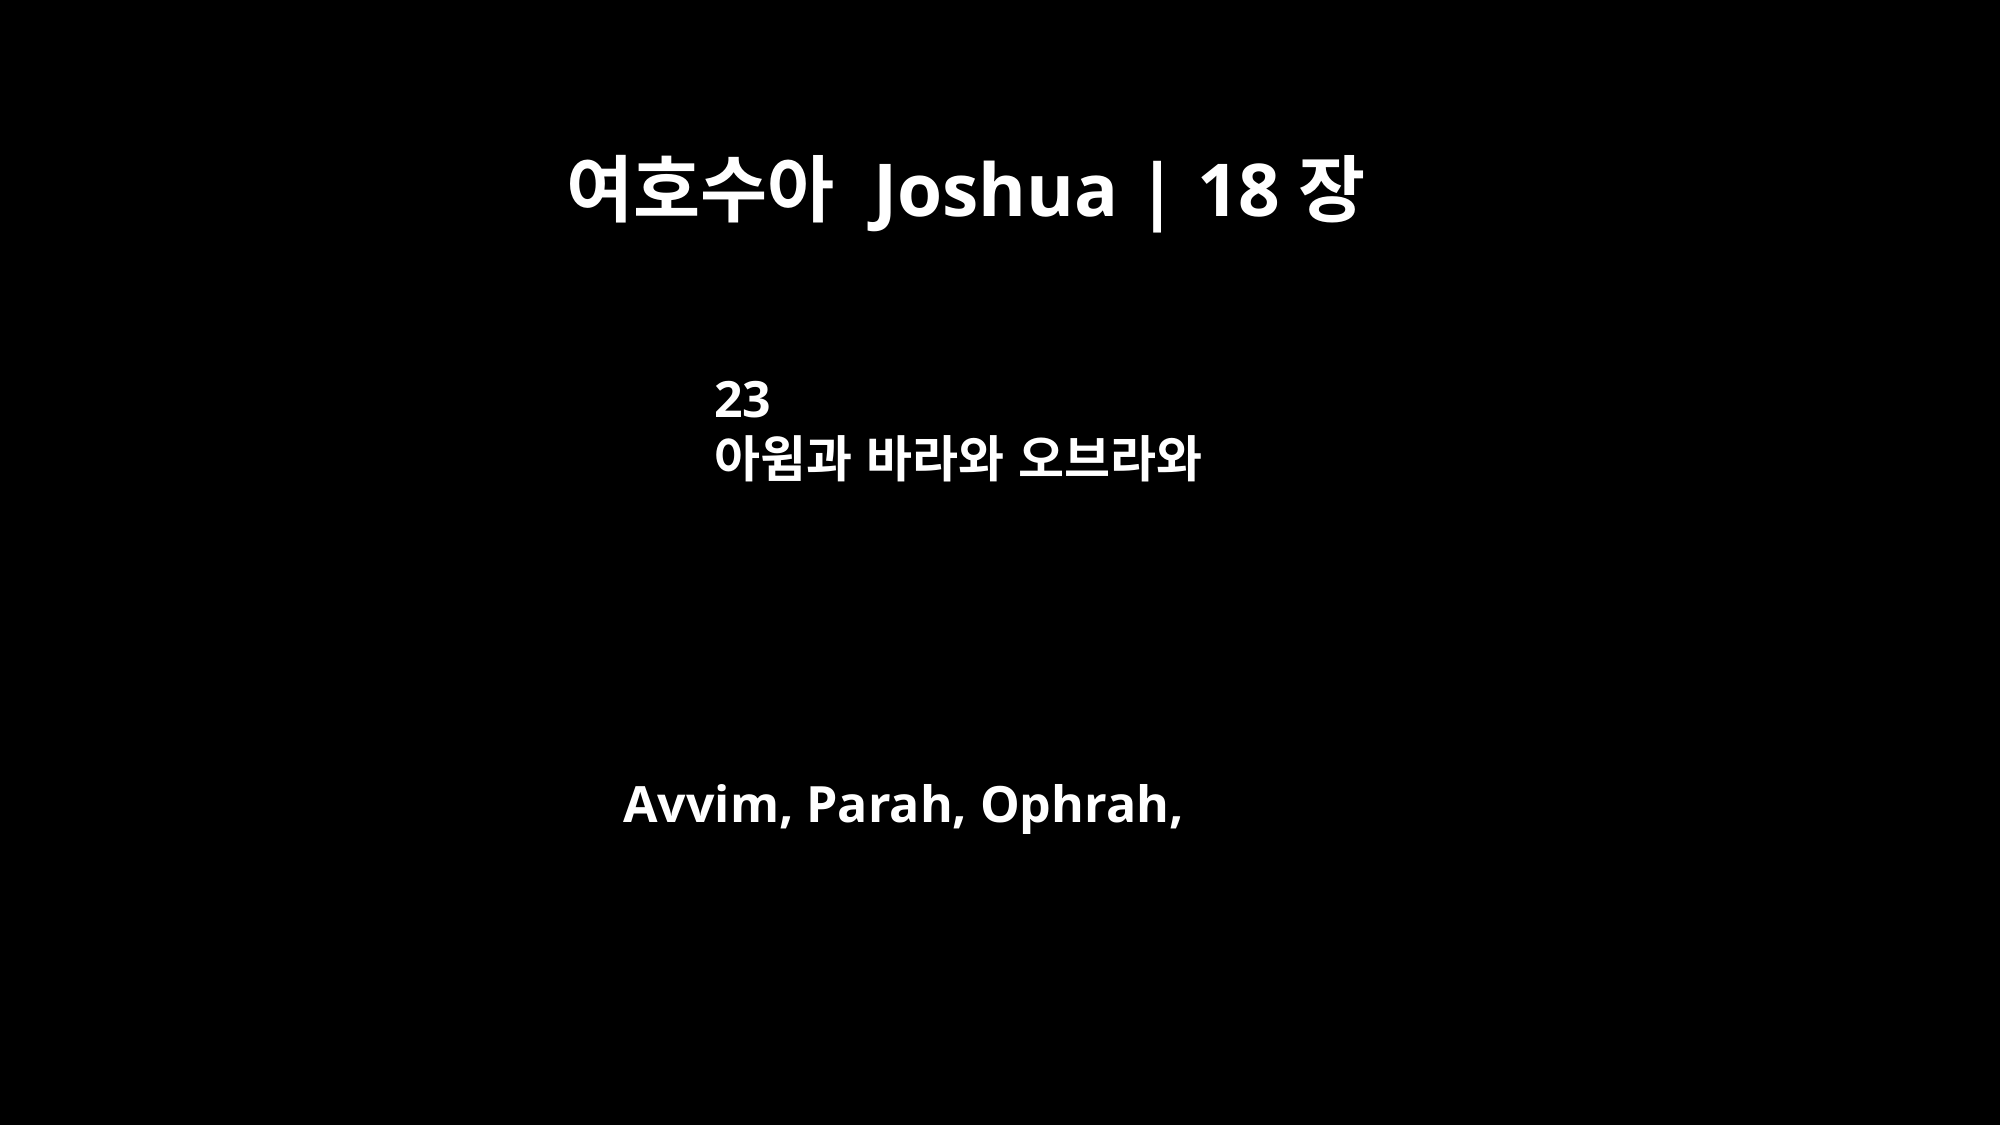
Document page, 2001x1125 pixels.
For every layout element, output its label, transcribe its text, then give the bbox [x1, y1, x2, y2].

text_box Avvim, Parah, Ophrah, [608, 764, 1199, 840]
text_box 23 아윔과 바라와 오브라와 [699, 359, 1218, 495]
text_box 여호수아 Joshua | 18장 [551, 136, 1381, 239]
